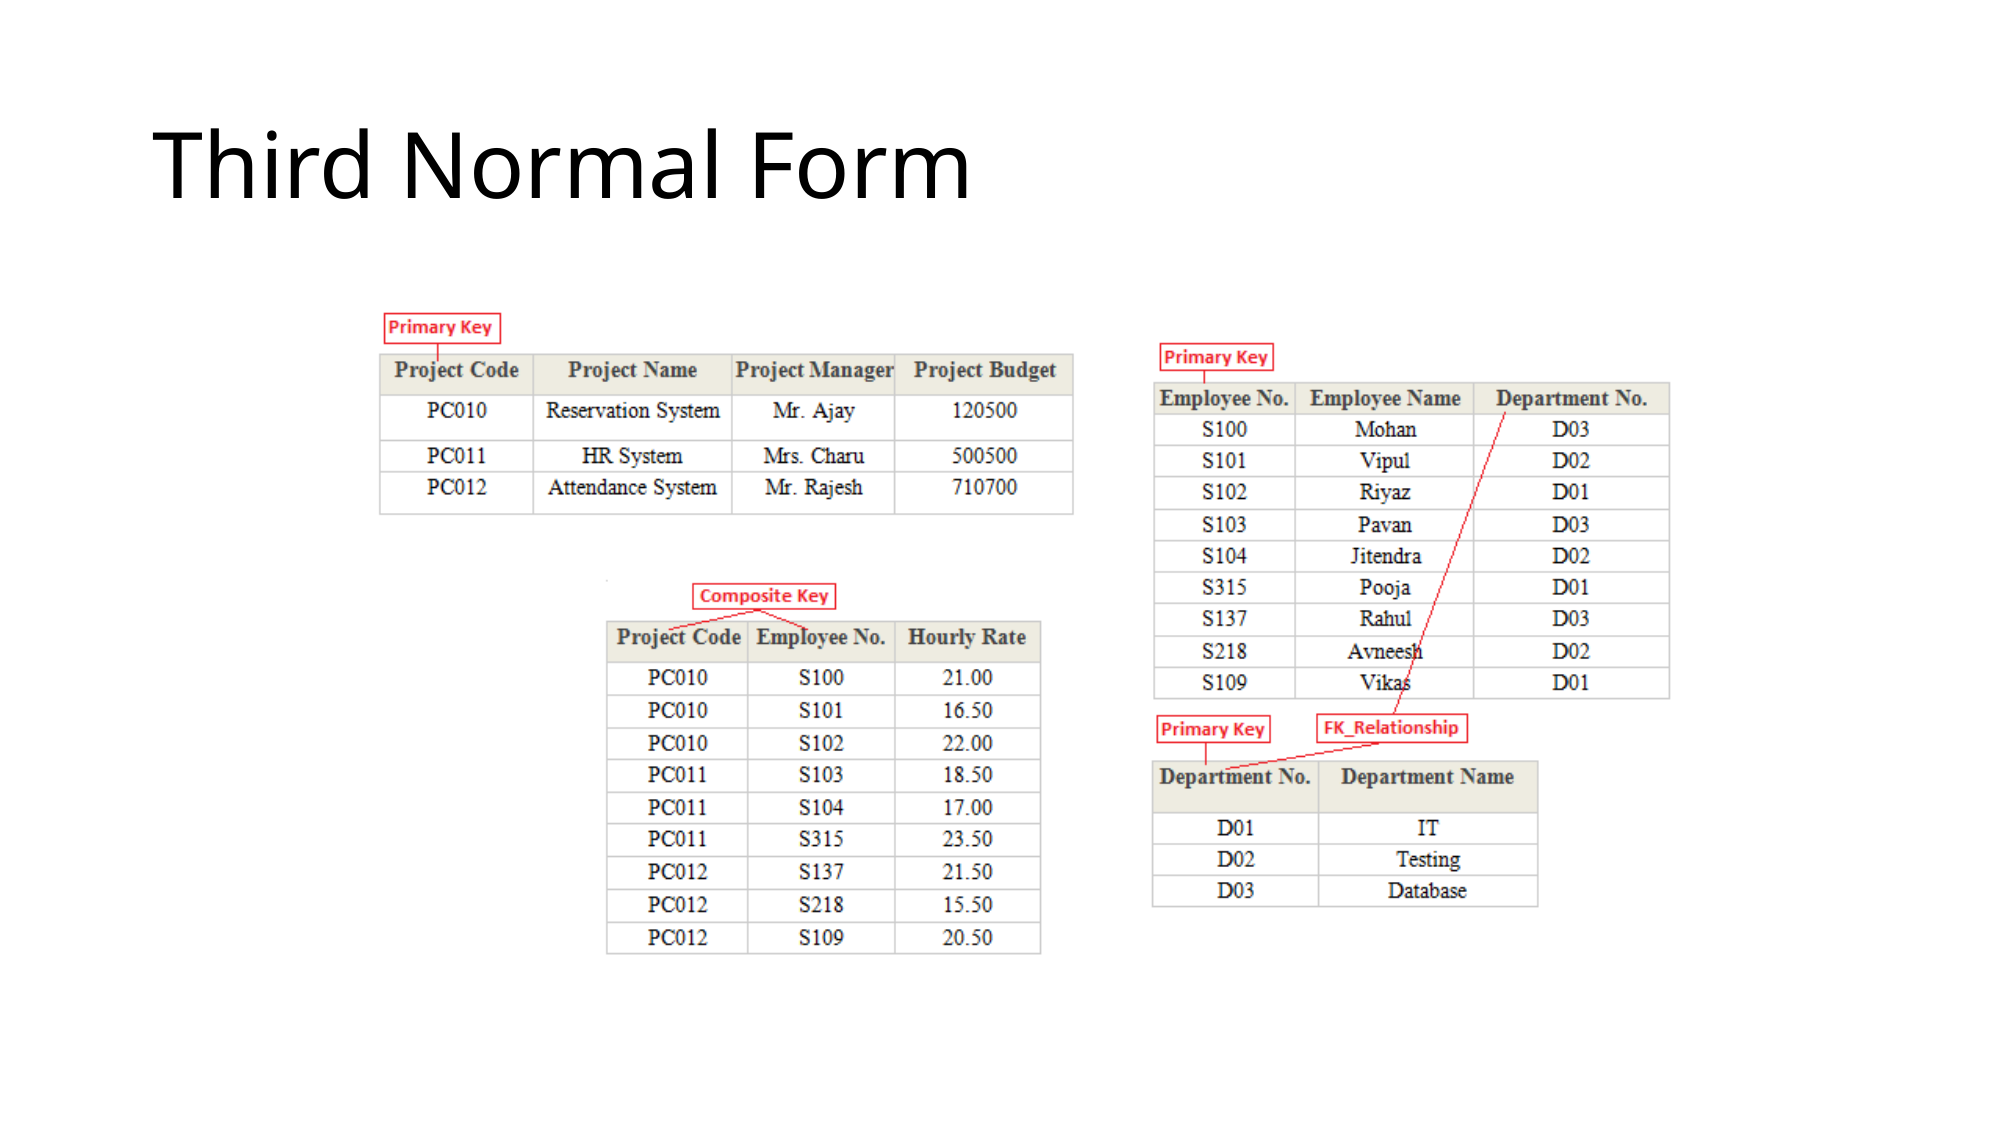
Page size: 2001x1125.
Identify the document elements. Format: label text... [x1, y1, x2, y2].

title Third Normal Form [137, 59, 1863, 278]
list [137, 299, 1863, 1014]
picture [370, 299, 1085, 523]
picture [597, 563, 1051, 961]
picture [1138, 326, 1683, 917]
